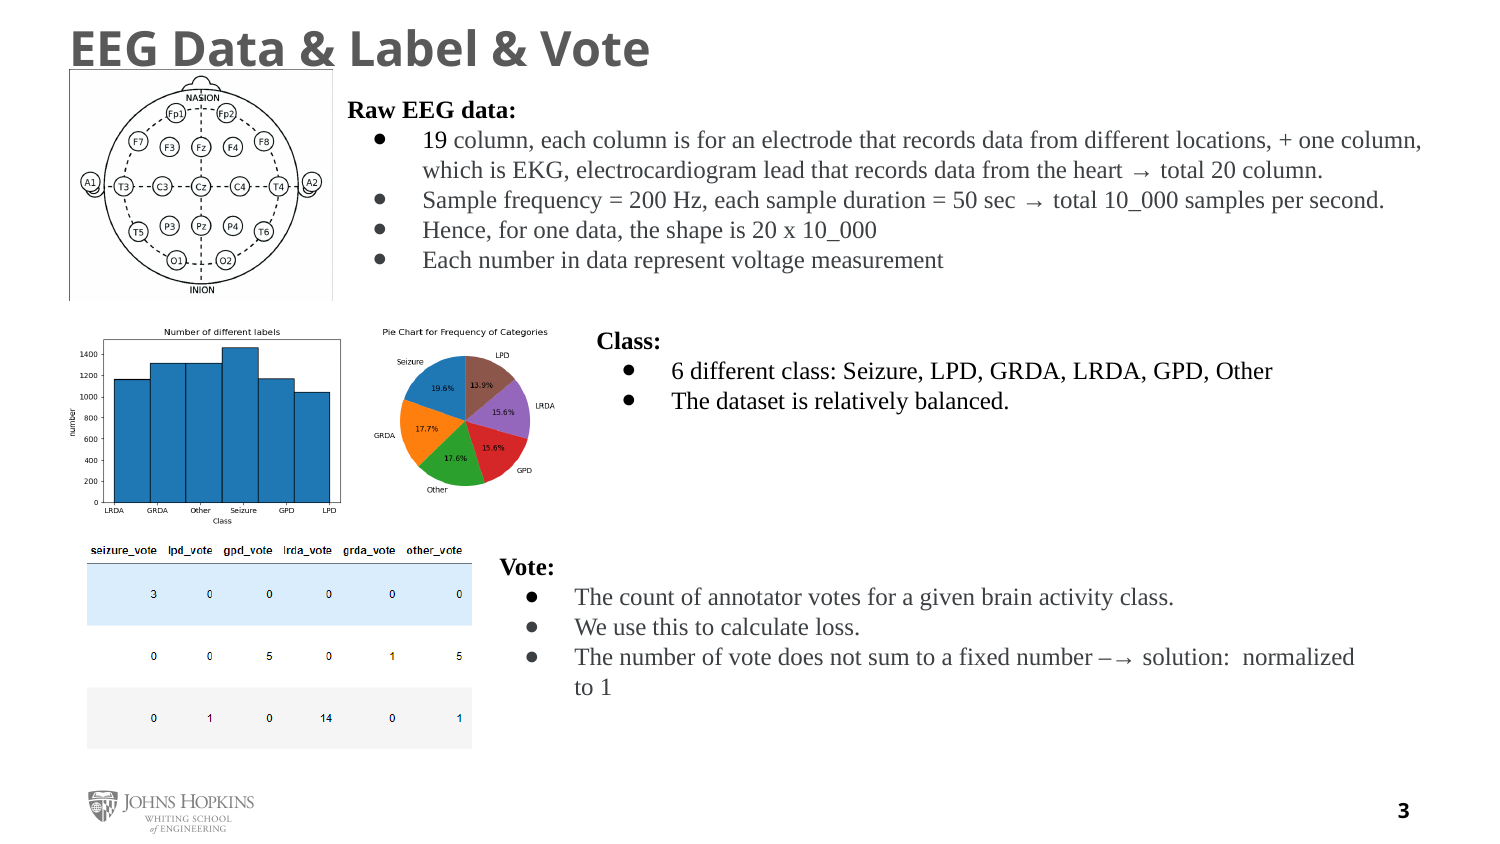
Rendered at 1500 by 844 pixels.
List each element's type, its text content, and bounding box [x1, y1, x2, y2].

text_box Vote: The count of annotator votes for a given brain activity class. We use this to calculate loss. The number of vote does not sum to a fixed number –→ solution: normalized to 1 [484, 535, 1390, 758]
picture [68, 69, 333, 301]
picture [47, 318, 568, 525]
text_box Class: 6 different class: Seizure, LPD, GRDA, LRDA, GPD, Other The dataset is relatively balanced. [581, 309, 1427, 508]
title EEG Data & Label & Vote [54, 17, 1077, 85]
text_box Raw EEG data: 19 column, each column is for an electrode that records data from different locations, + one column, which is EKG, electrocardiogram lead that records data from the heart → total 20 column. Sample frequency = 200 Hz, each sample duration = 50 sec → total 10_000 samples per second. Hence, for one data, the shape is 20 x 10_000 Each number in data represent voltage measurement [338, 78, 1452, 301]
picture [86, 542, 472, 750]
